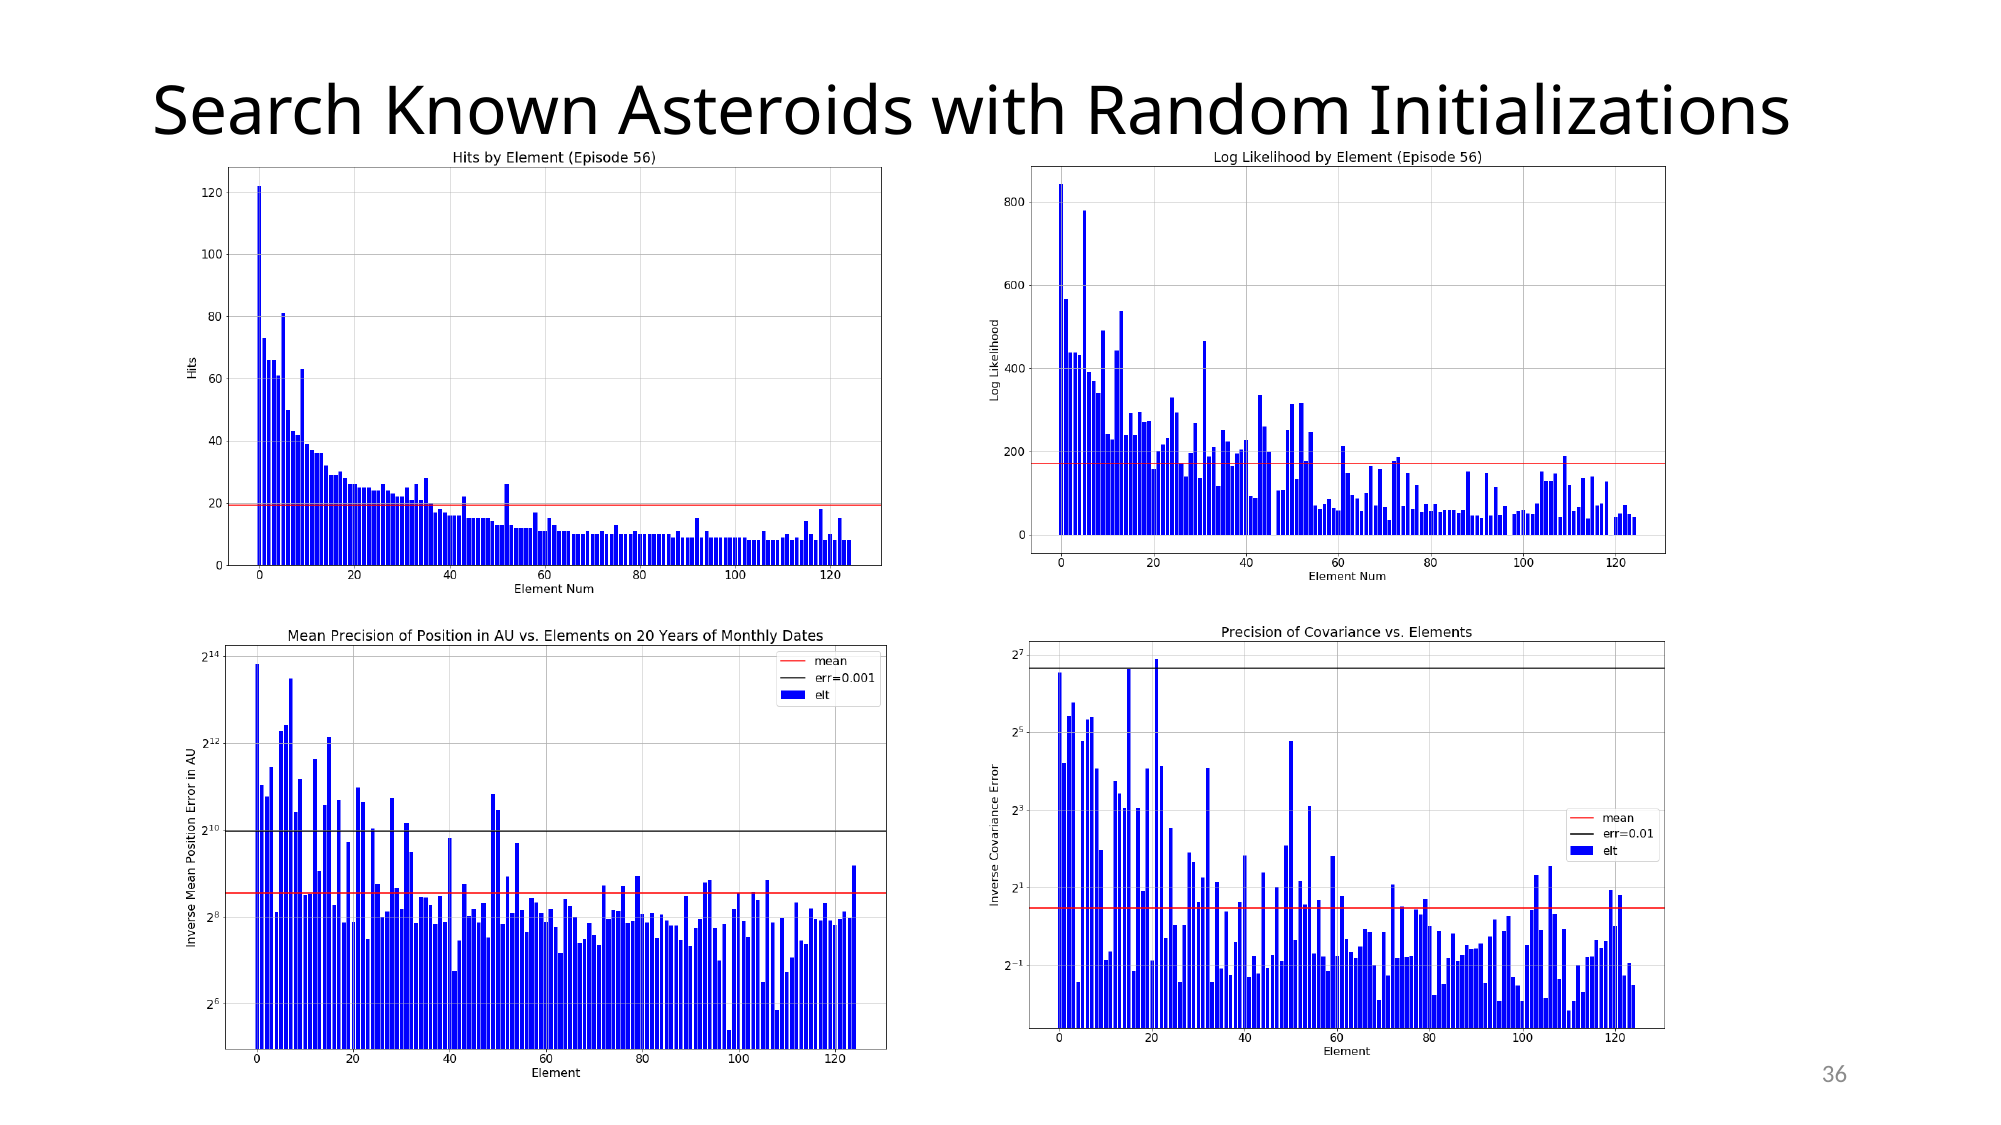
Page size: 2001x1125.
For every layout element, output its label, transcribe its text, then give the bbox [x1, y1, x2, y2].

picture [985, 620, 1669, 1062]
picture [180, 624, 891, 1084]
picture [985, 146, 1669, 587]
title Search Known Asteroids with Random Initializations [137, 59, 1863, 165]
slide_number 36 [1412, 1042, 1863, 1103]
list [180, 146, 885, 600]
